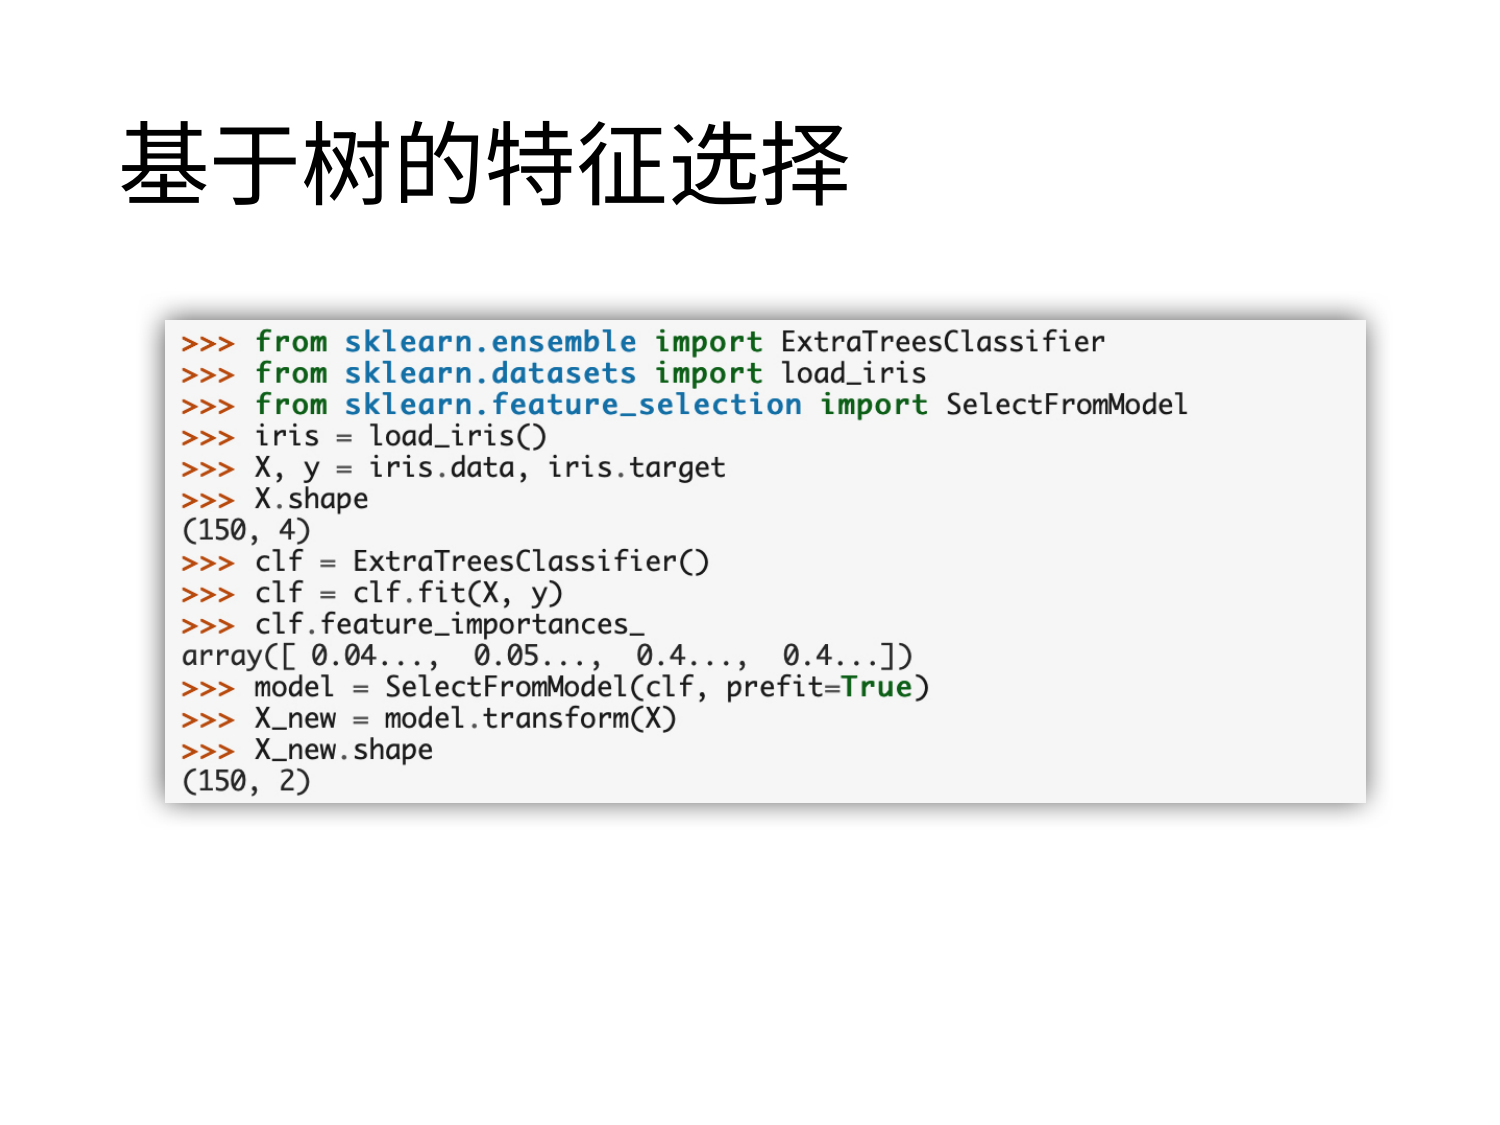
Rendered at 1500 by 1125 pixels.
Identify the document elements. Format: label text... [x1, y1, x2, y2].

title 基于树的特征选择 [103, 59, 1397, 278]
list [165, 320, 1366, 803]
